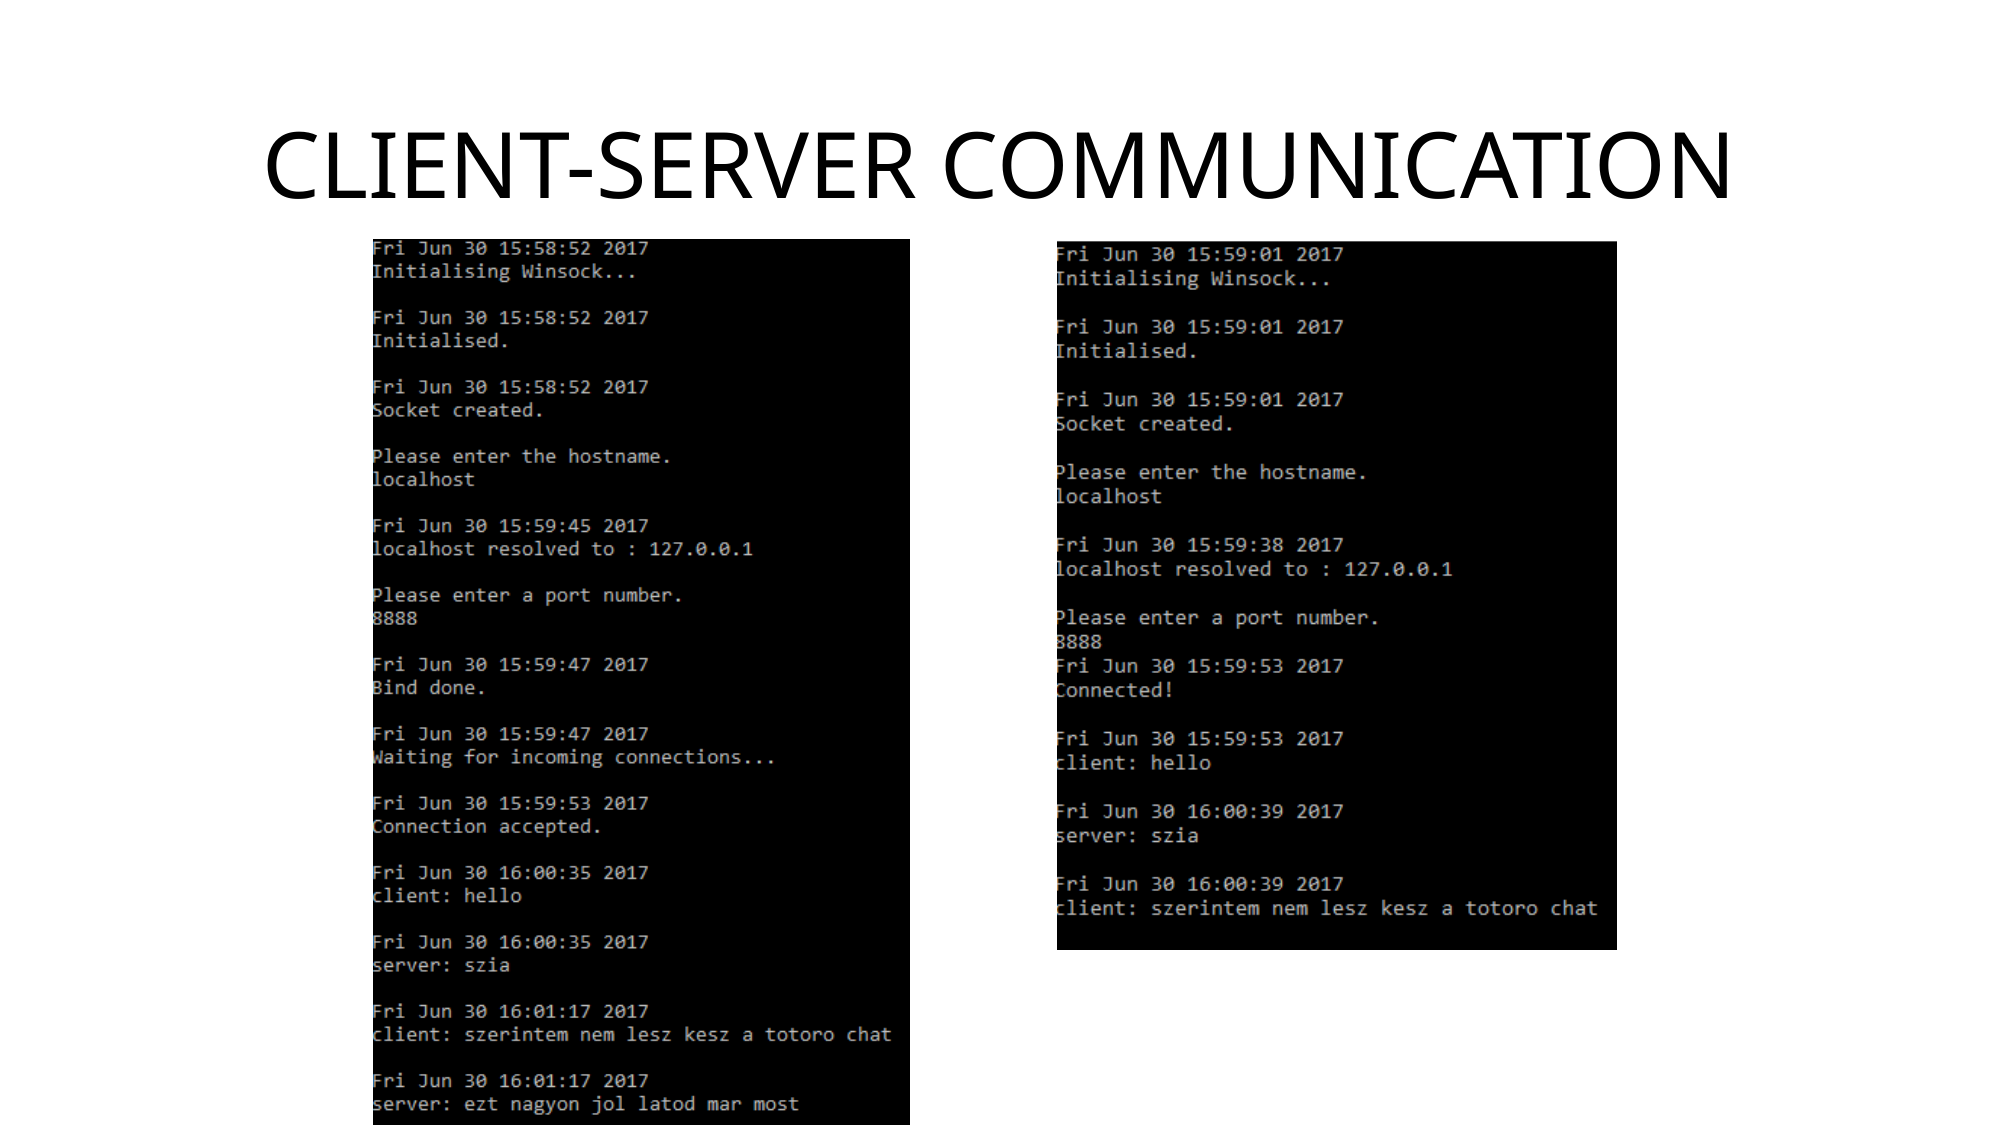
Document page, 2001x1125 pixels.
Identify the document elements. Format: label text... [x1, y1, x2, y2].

picture [373, 239, 910, 1125]
title CLIENT-SERVER COMMUNICATION [137, 59, 1863, 278]
picture [1057, 240, 1617, 950]
